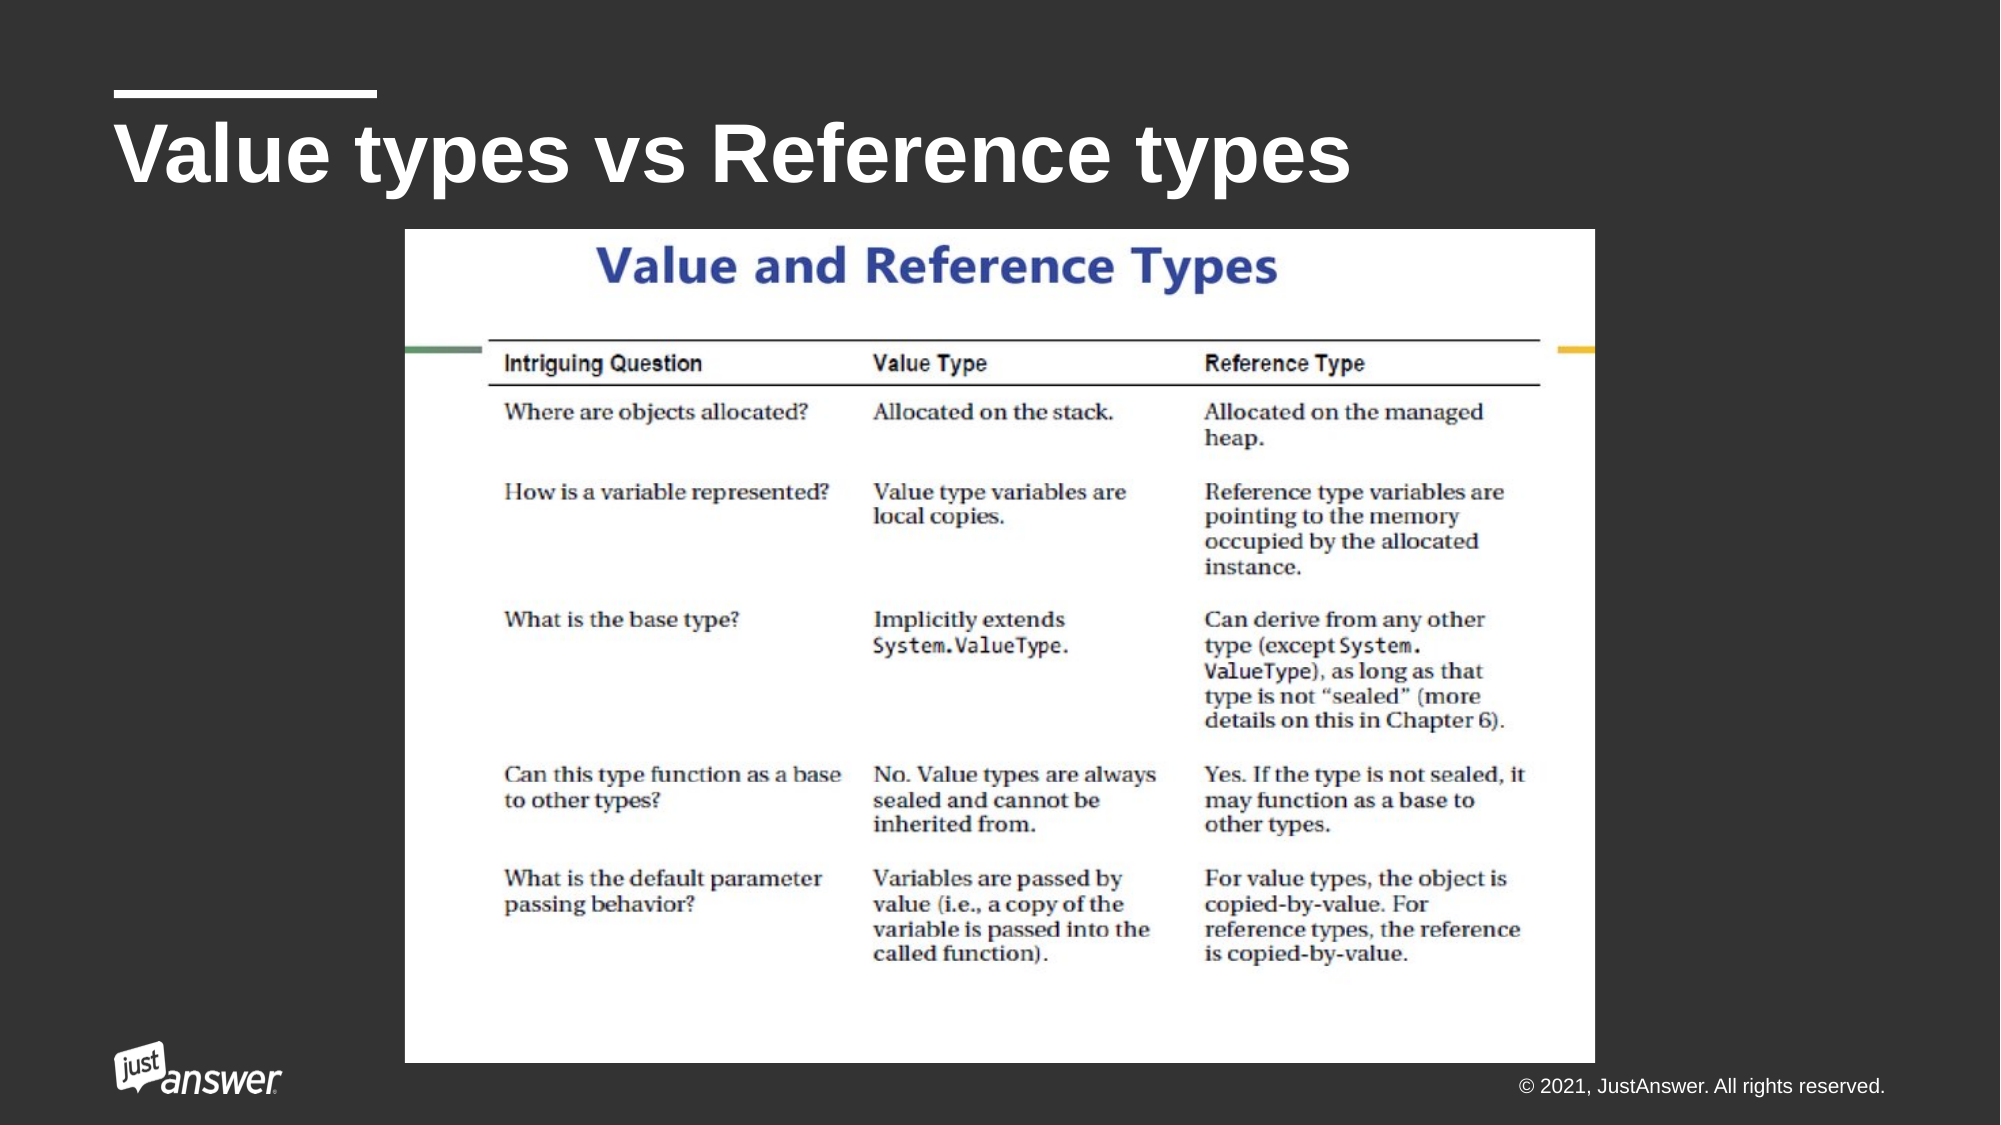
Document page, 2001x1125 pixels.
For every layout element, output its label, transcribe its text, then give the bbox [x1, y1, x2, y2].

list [404, 229, 1596, 1063]
title Value types vs Reference types [114, 111, 1886, 230]
picture [114, 1041, 283, 1094]
